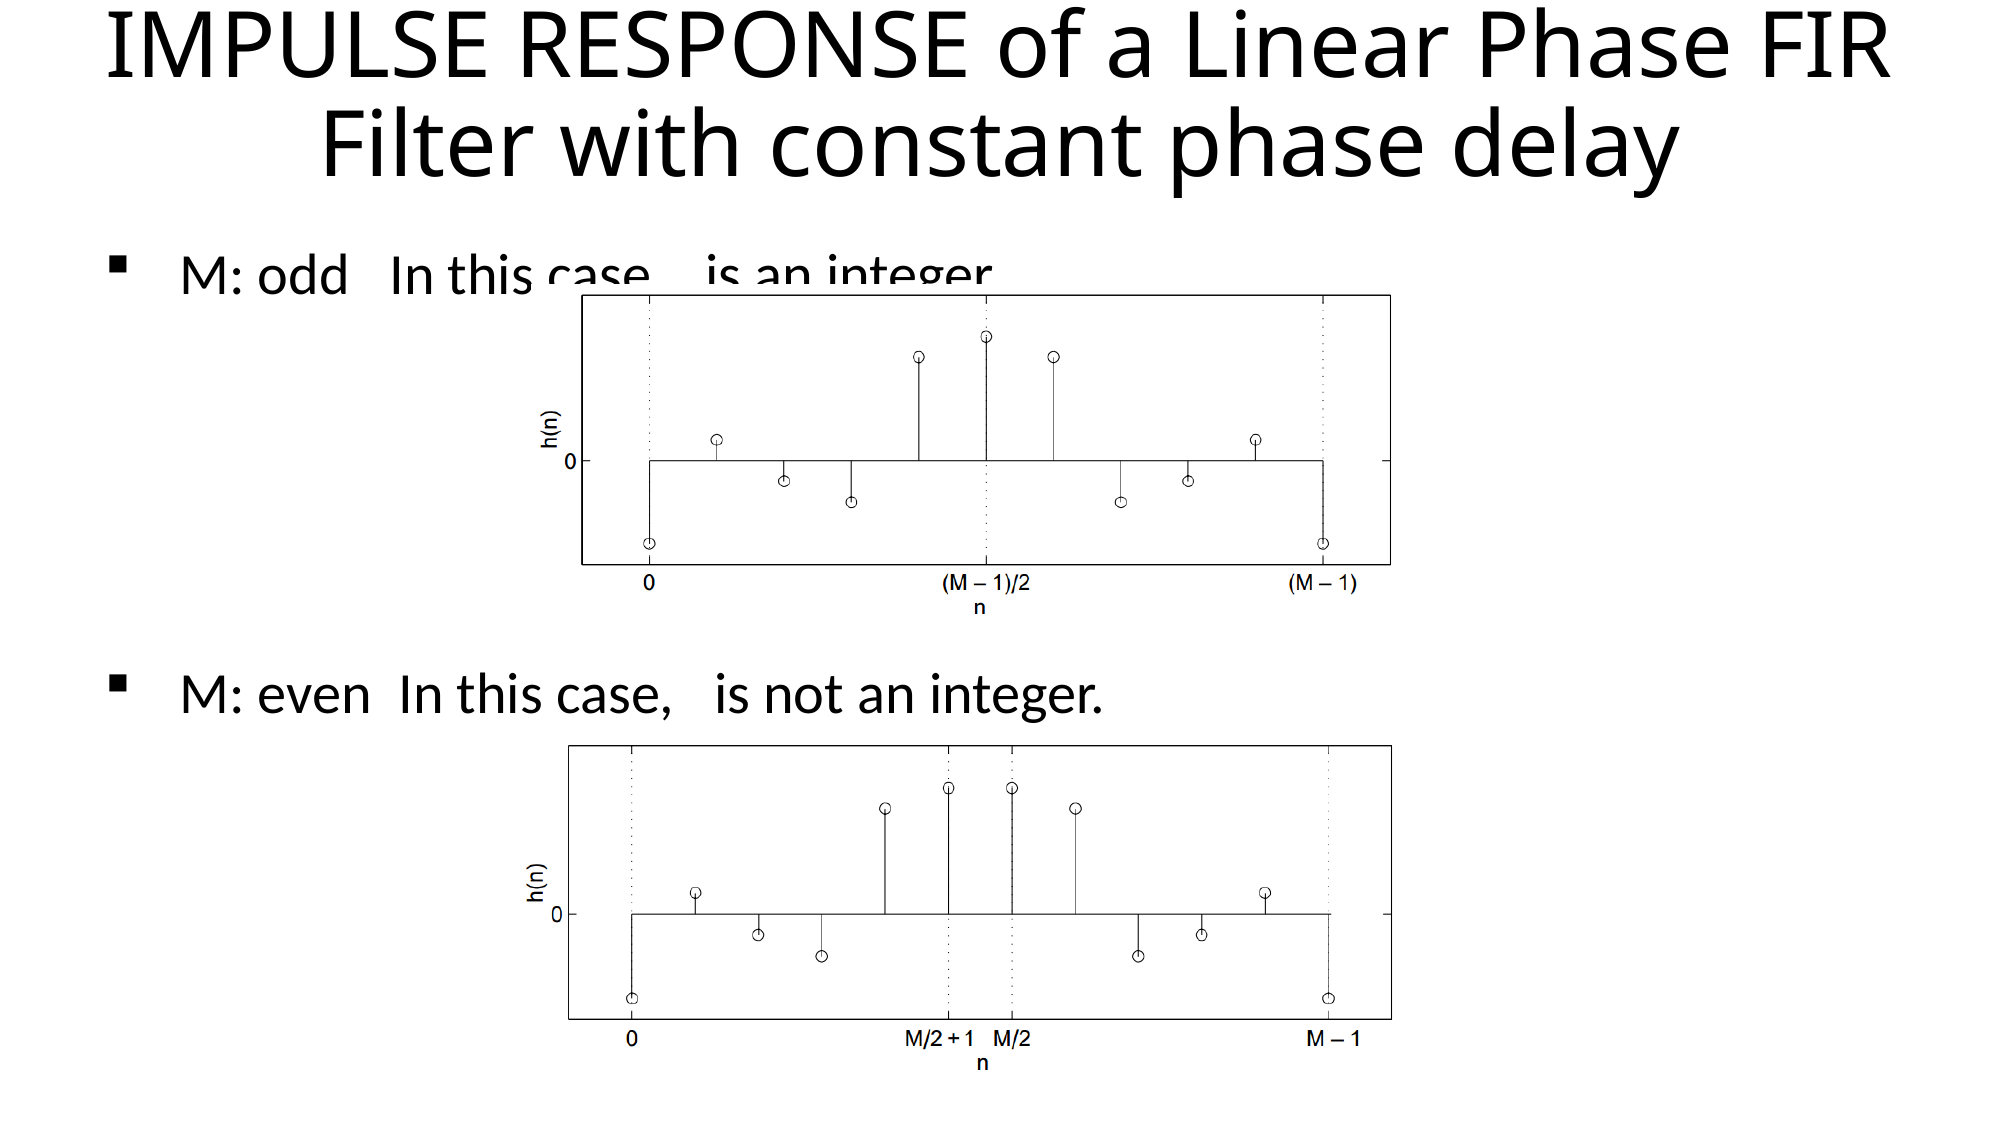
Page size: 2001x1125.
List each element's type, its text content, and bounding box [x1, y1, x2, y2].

title IMPULSE RESPONSE of a Linear Phase FIR Filter with constant phase delay [80, 108, 1920, 204]
picture [531, 284, 1398, 619]
picture [522, 733, 1398, 1073]
